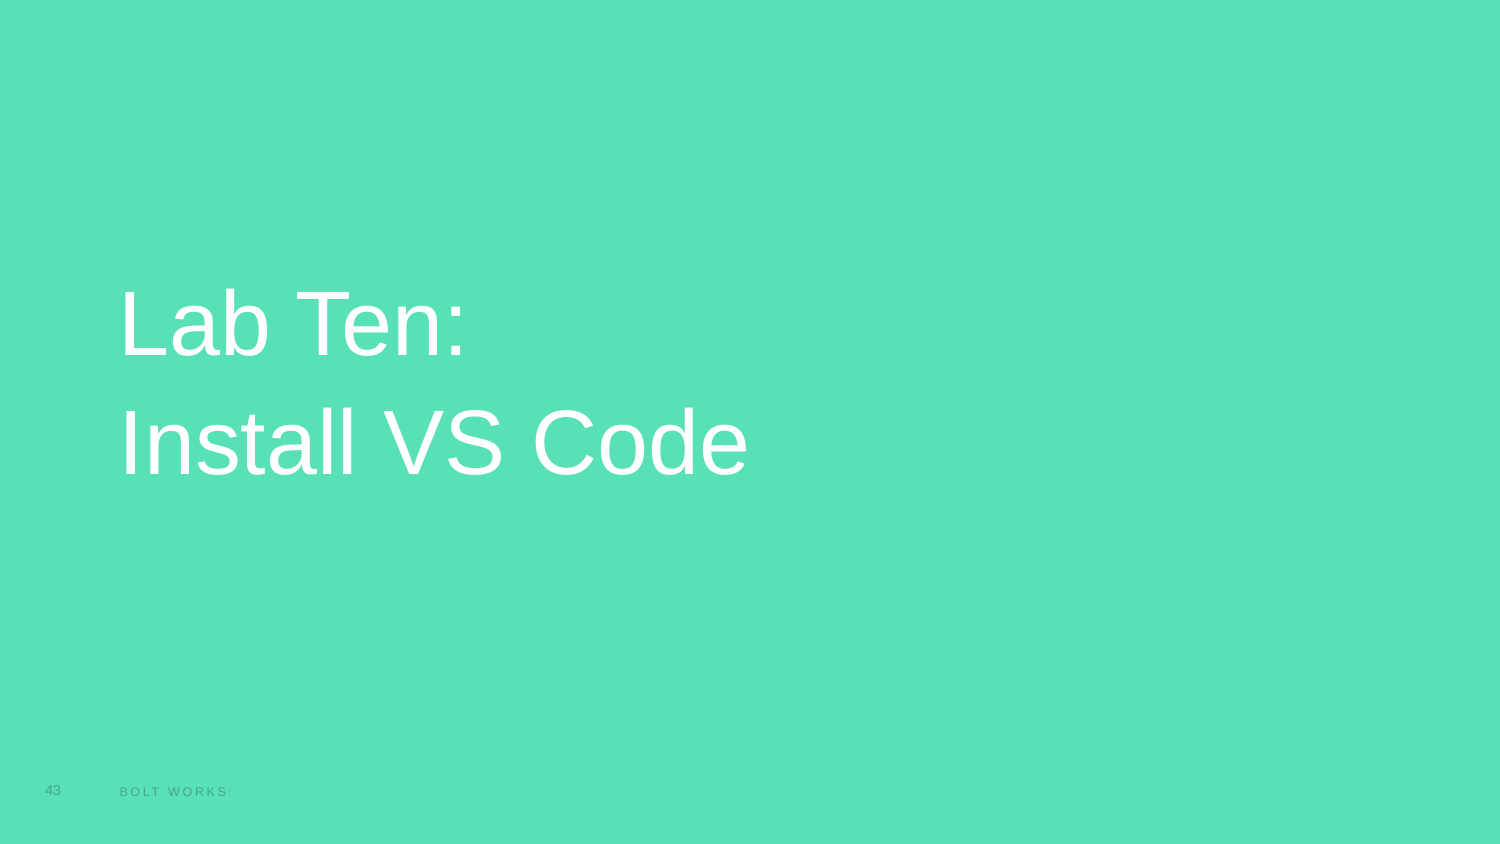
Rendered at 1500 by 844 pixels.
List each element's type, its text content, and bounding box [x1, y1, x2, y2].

footer Bolt workshop [105, 778, 1203, 844]
list Lab Ten: Install VS Code [0, 29, 899, 775]
slide_number 43 [0, 778, 105, 844]
